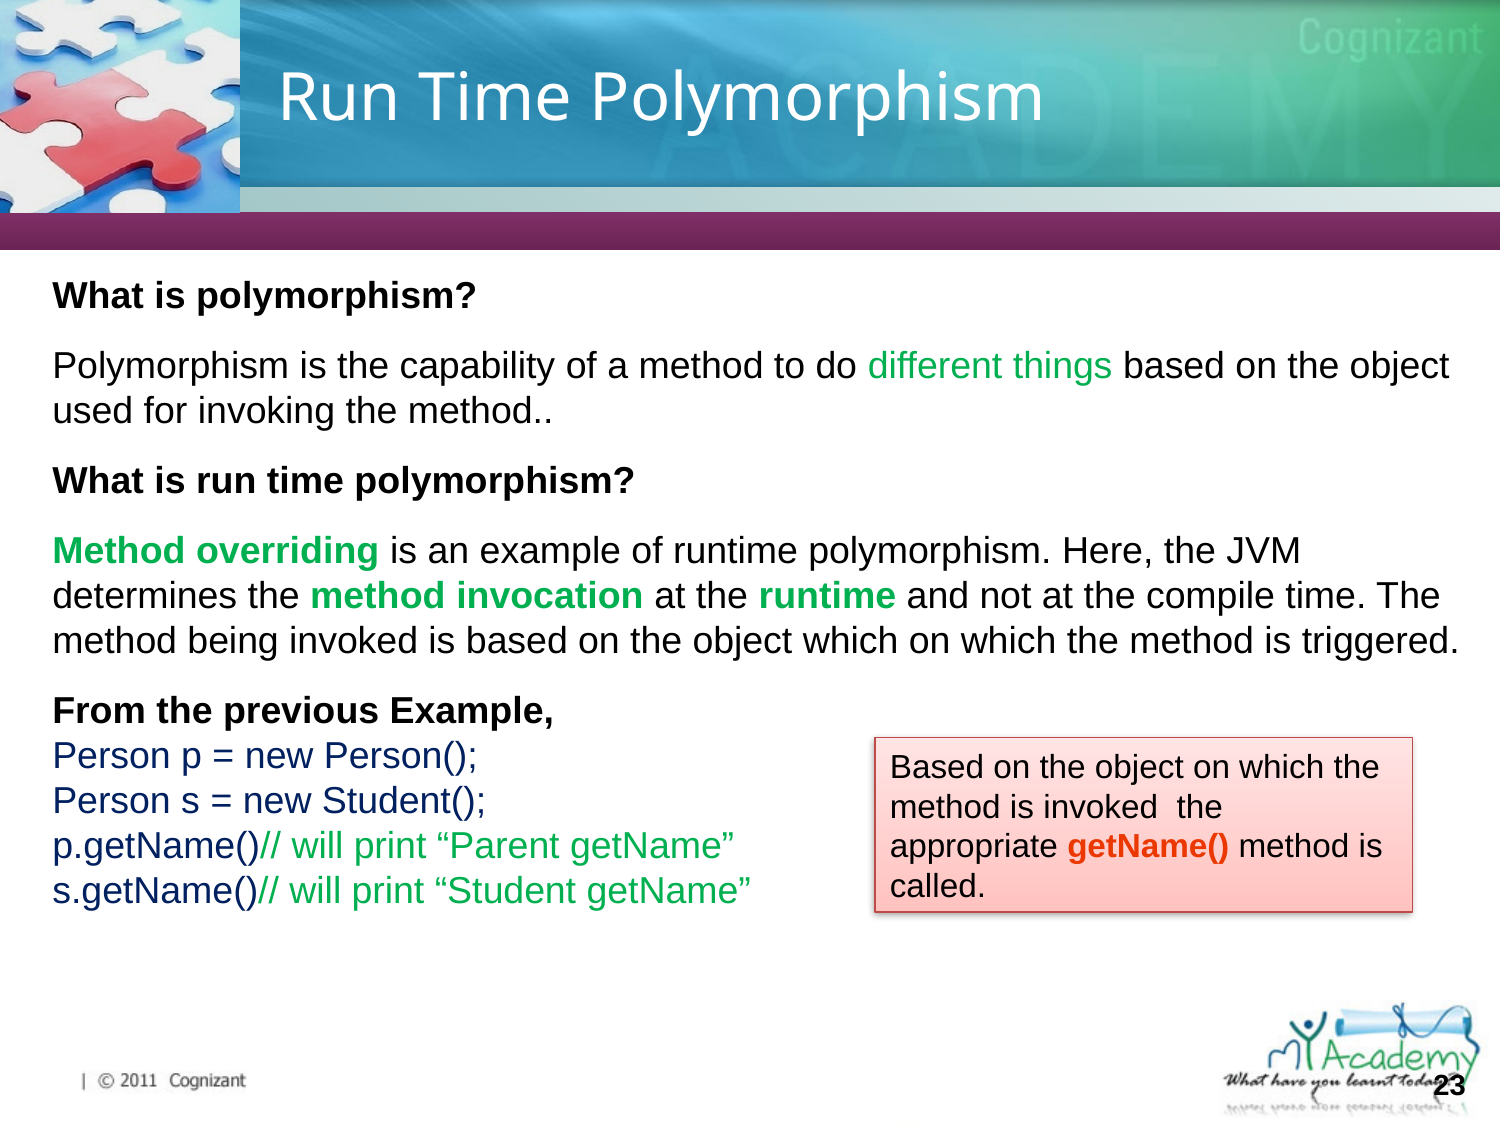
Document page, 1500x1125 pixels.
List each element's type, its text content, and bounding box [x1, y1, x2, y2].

title Run Time Polymorphism [262, 0, 1500, 188]
picture [0, 0, 262, 213]
text_box What is polymorphism? Polymorphism is the capability of a method to do different things based on the object used for invoking the method.. What is run time polymorphism? Method overriding is an example of runtime polymorphism. Here, the JVM determines the method invocation at the runtime and not at the compile time. The method being invoked is based on the object which on which the method is triggered. From the previous Example, Person p = new Person(); Person s = new Student(); p.getName()// will print “Parent getName” s.getName()// will print “Student getName” [37, 263, 1475, 1104]
picture [0, 250, 1500, 1125]
text_box Based on the object on which the method is invoked the appropriate getName() method is called. [874, 737, 1413, 913]
slide_number 23 [1418, 1059, 1492, 1112]
